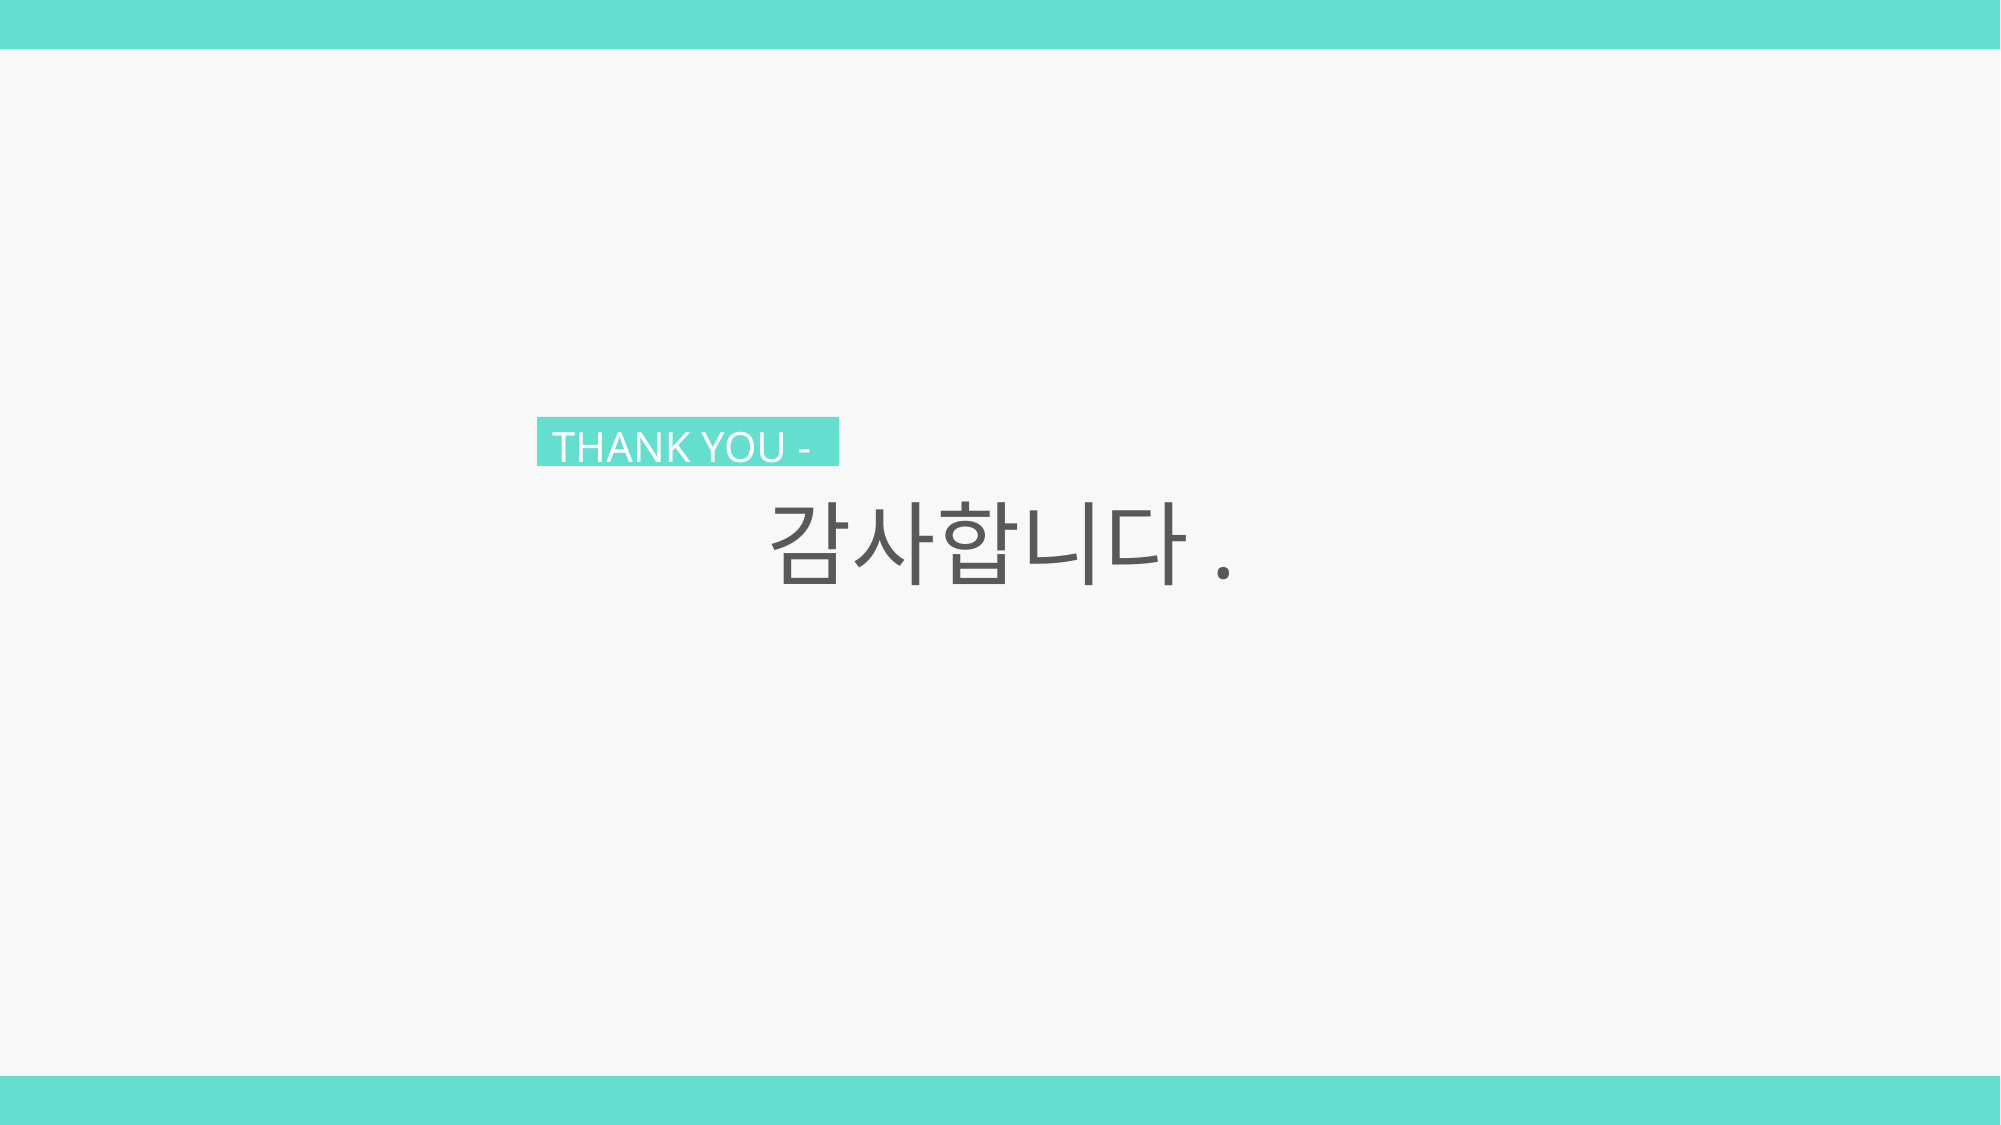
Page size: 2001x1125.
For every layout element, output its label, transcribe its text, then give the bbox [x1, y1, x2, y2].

text_box THANK YOU - [537, 413, 839, 479]
text_box [0, 1075, 2000, 1125]
text_box 감사합니다. [752, 479, 1252, 604]
text_box [0, 0, 2000, 50]
